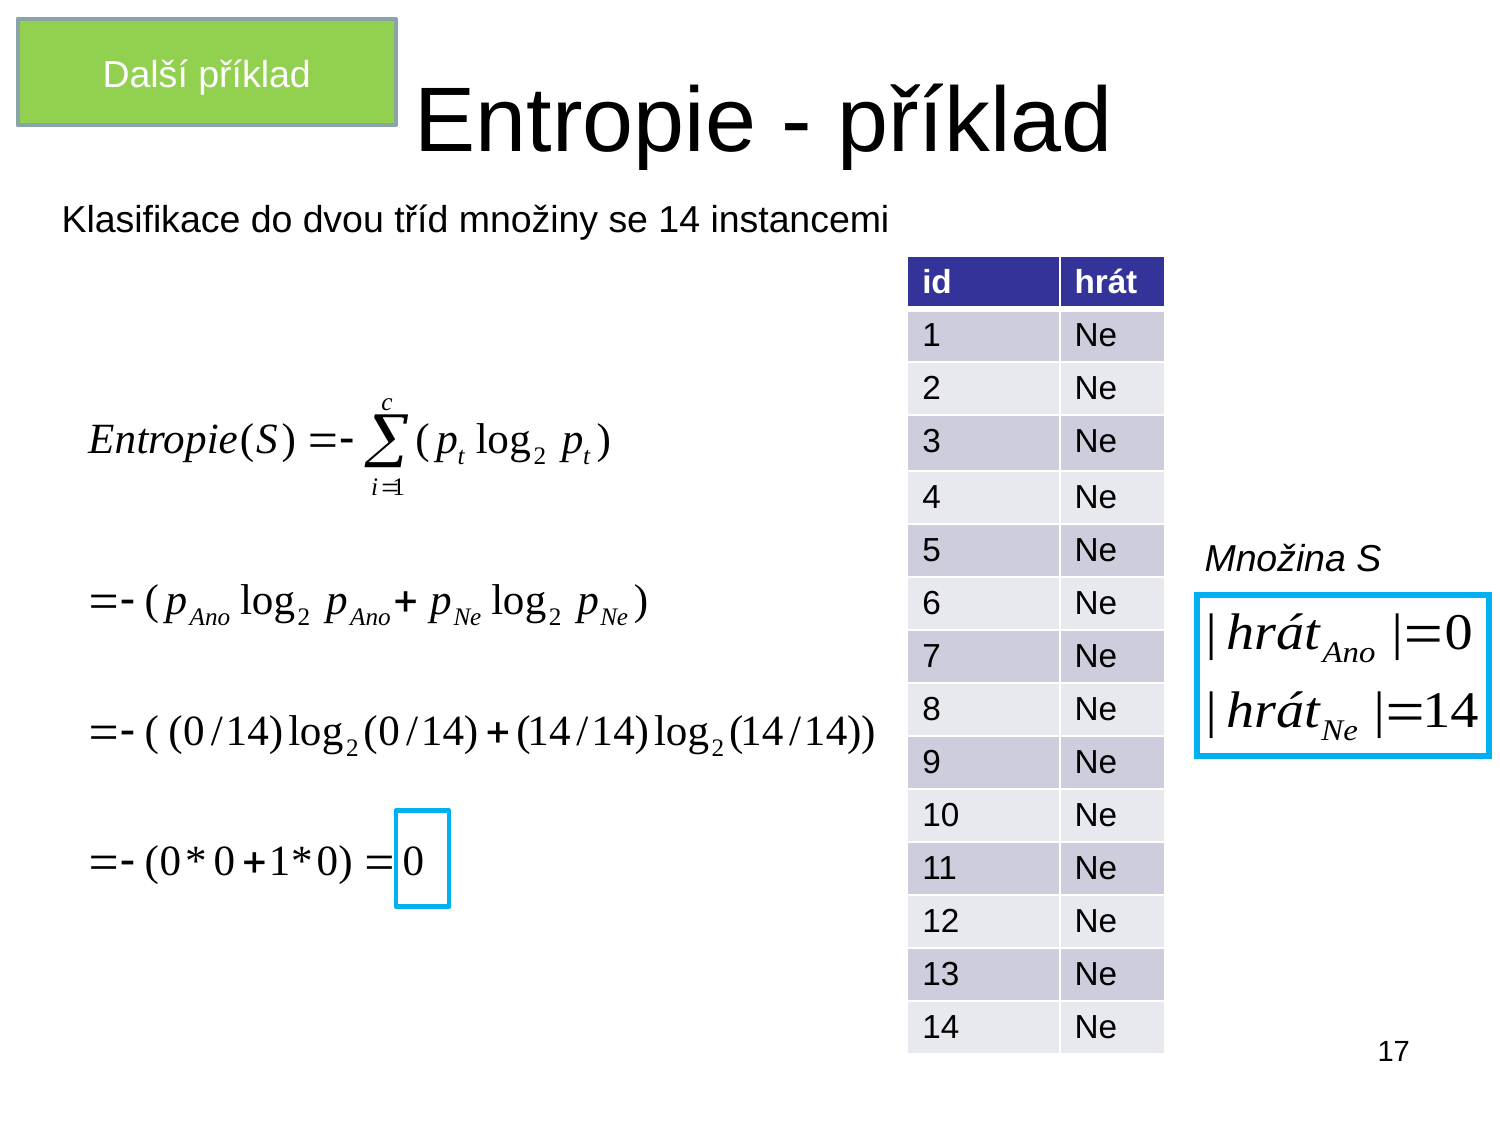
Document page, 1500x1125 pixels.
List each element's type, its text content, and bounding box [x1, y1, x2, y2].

table_cell 6 [908, 578, 1059, 629]
table_cell Ne [1061, 312, 1164, 361]
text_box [1199, 597, 1486, 753]
table_cell Ne [1061, 896, 1164, 947]
table_cell 8 [908, 684, 1059, 735]
text_box Další příklad [16, 17, 398, 127]
table_cell 11 [908, 843, 1059, 894]
table_cell Ne [1061, 631, 1164, 682]
table_cell 2 [908, 363, 1059, 414]
table_cell Ne [1061, 949, 1164, 1000]
slide_number 17 [1074, 1024, 1426, 1103]
table_header id [908, 257, 1059, 306]
table_cell Ne [1061, 737, 1164, 788]
table_cell Ne [1061, 416, 1164, 470]
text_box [79, 381, 883, 894]
table_cell 4 [908, 472, 1059, 523]
table_cell 9 [908, 737, 1059, 788]
table_cell 3 [908, 416, 1059, 470]
table_cell Ne [1061, 525, 1164, 576]
table_cell Ne [1061, 363, 1164, 414]
table_cell 12 [908, 896, 1059, 947]
table_cell 5 [908, 525, 1059, 576]
table_cell 1 [908, 312, 1059, 361]
title Entropie - příklad [13, 20, 1365, 209]
table_header hrát [1061, 257, 1164, 306]
table_cell 14 [908, 1002, 1059, 1053]
table_cell 10 [908, 790, 1059, 841]
text_box Klasifikace do dvou tříd množiny se 14 instancemi [46, 187, 938, 248]
table_cell 13 [908, 949, 1059, 1000]
text_box [394, 900, 451, 909]
table_cell Ne [1061, 843, 1164, 894]
table_cell 7 [908, 631, 1059, 682]
table_cell Ne [1061, 790, 1164, 841]
text_box Množina S [1189, 527, 1424, 587]
table_cell Ne [1061, 1002, 1164, 1053]
table_cell Ne [1061, 472, 1164, 523]
table_cell Ne [1061, 578, 1164, 629]
table_cell Ne [1061, 684, 1164, 735]
